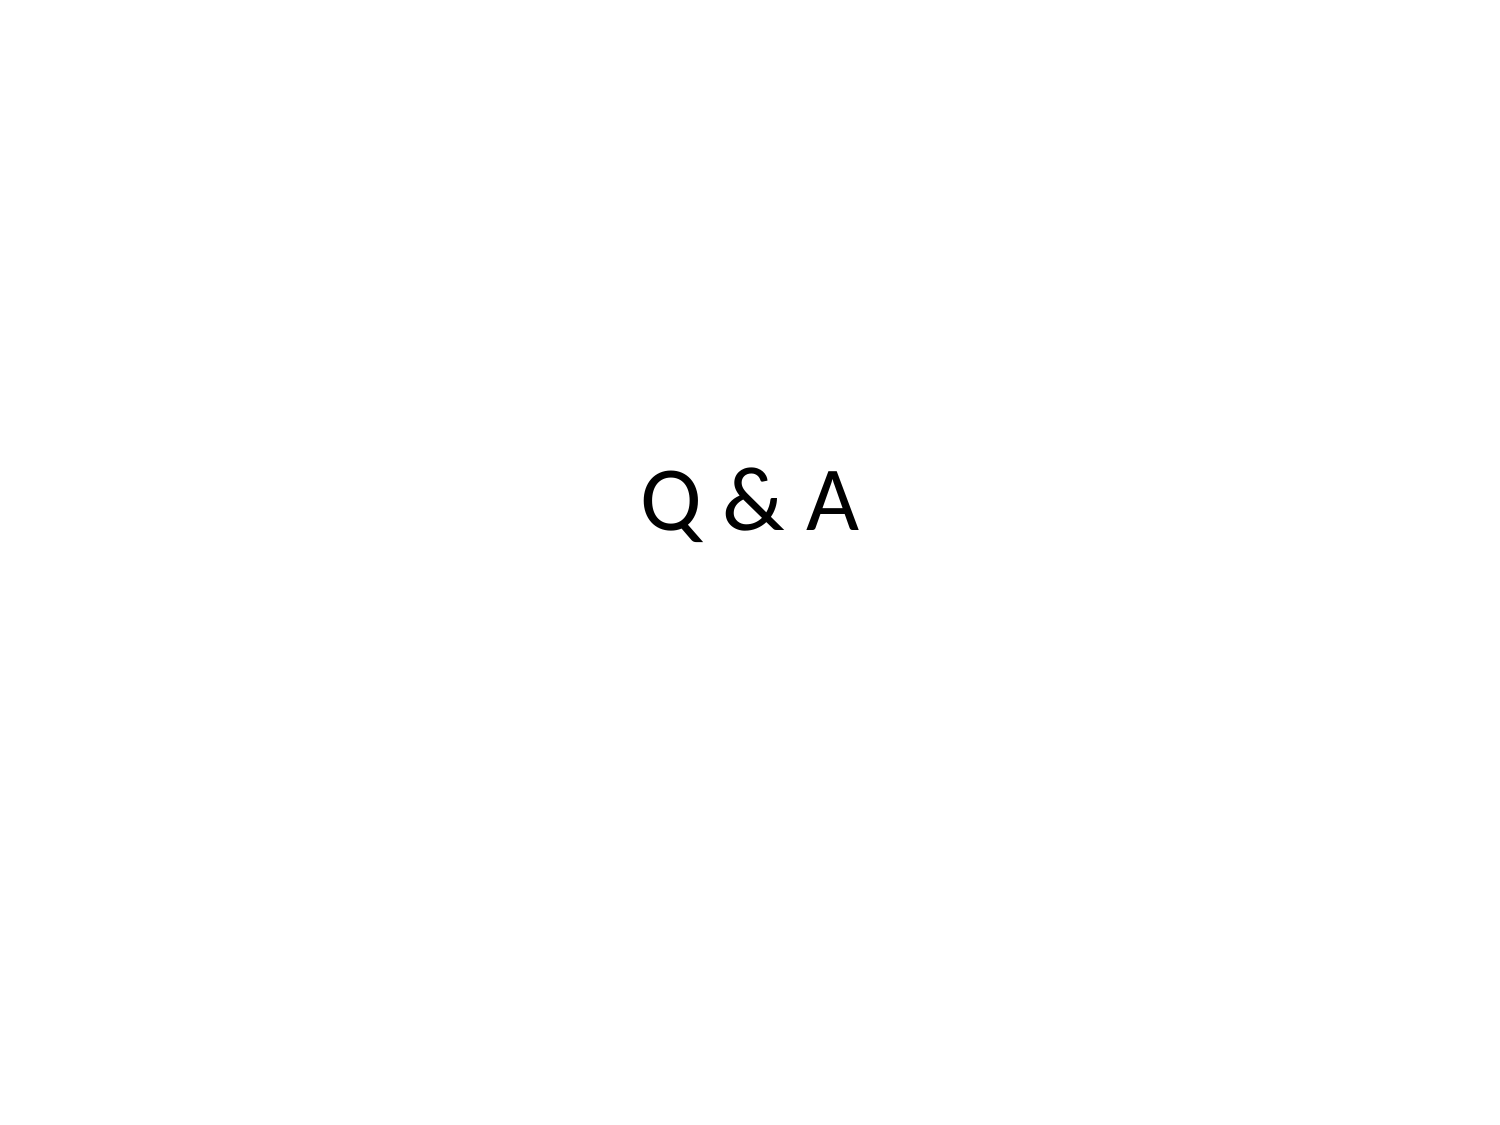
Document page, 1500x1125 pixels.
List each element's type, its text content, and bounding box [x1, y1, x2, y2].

title Q & A [75, 399, 1425, 588]
